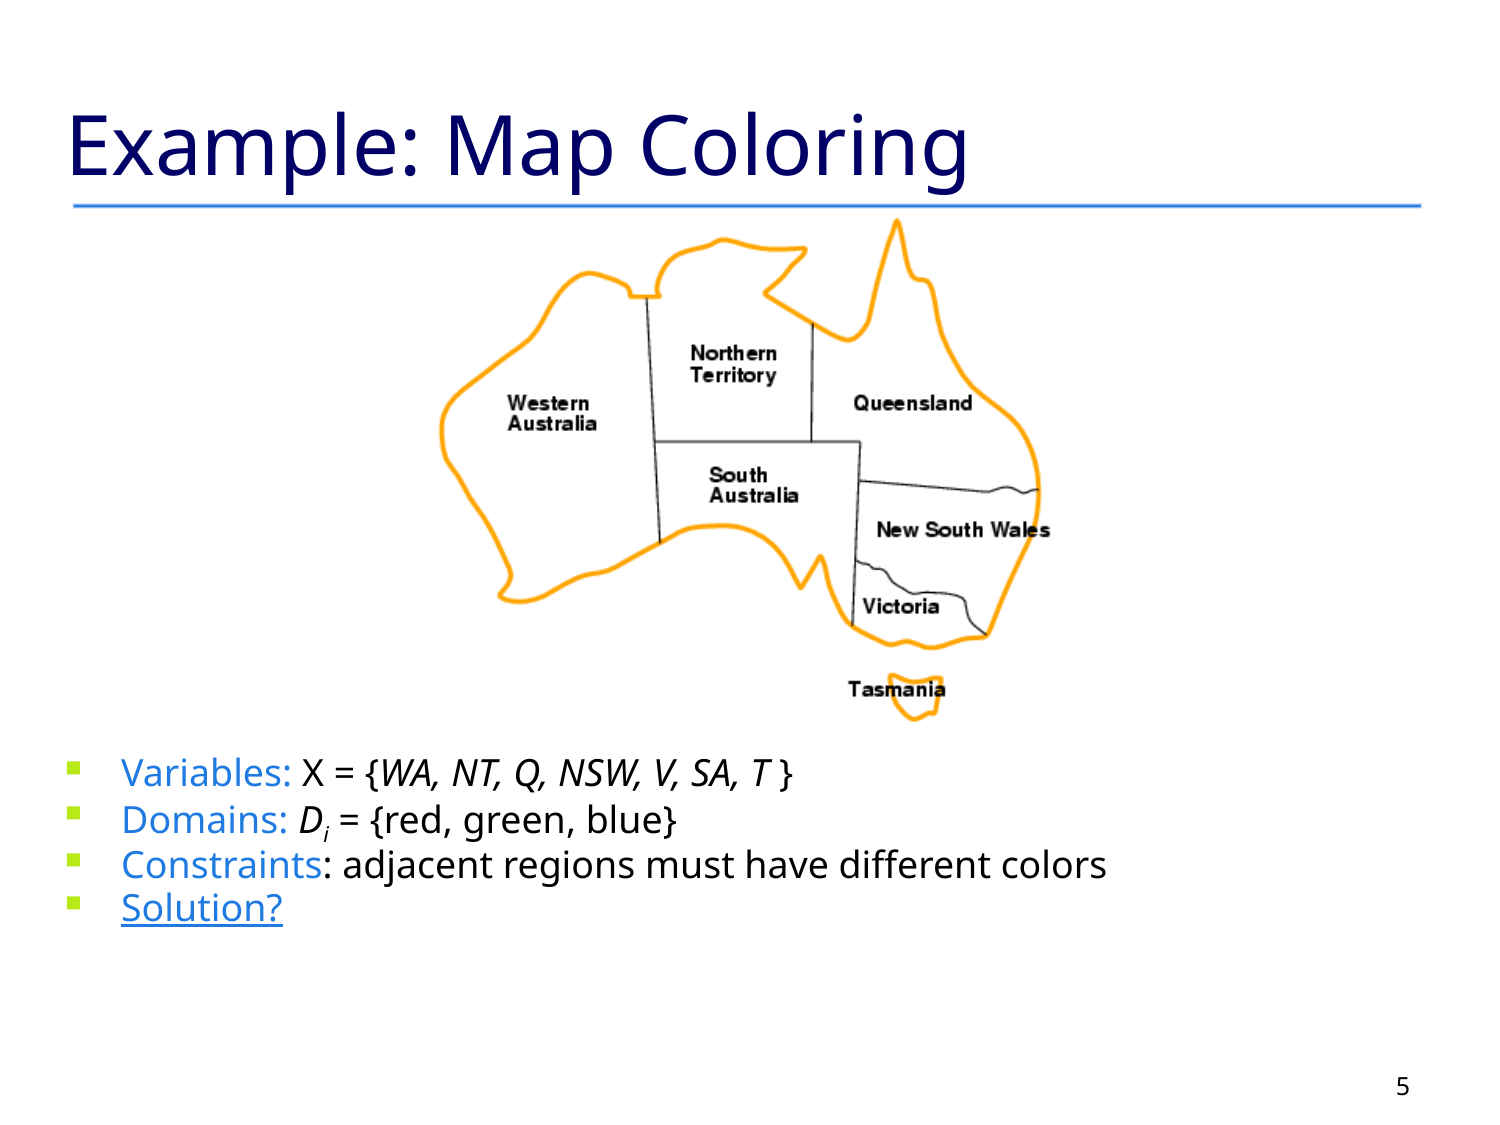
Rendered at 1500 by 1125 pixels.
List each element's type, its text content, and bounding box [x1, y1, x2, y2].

list Variables: X = {WA, NT, Q, NSW, V, SA, T } Domains: Di = {red, green, blue} Constraints: adjacent regions must have different colors Solution? [50, 750, 1463, 1006]
title Example: Map Coloring [50, 12, 1468, 200]
slide_number 5 [1112, 1037, 1426, 1113]
picture [437, 212, 1058, 726]
